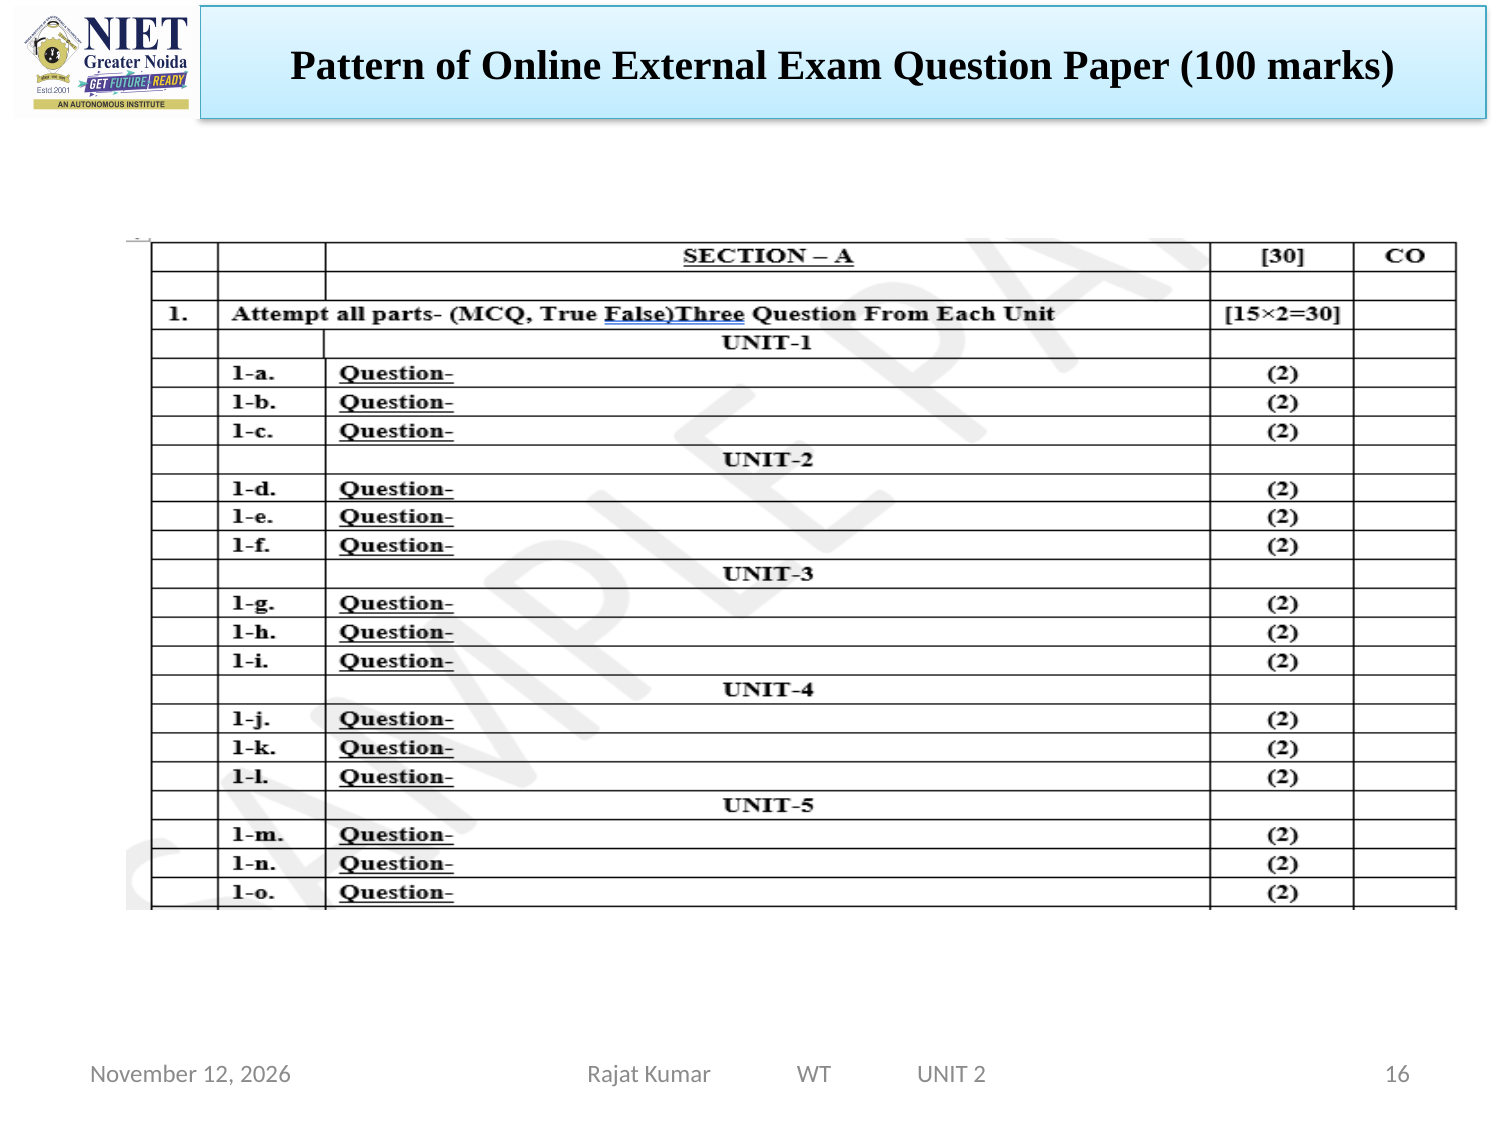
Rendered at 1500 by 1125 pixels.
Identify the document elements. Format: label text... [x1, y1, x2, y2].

picture [126, 237, 1487, 910]
text_box Pattern of Online External Exam Question Paper (100 marks) [201, 5, 1487, 119]
picture [13, 5, 201, 119]
slide_number 16 [1074, 1042, 1425, 1103]
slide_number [75, 1042, 425, 1103]
footer Rajat Kumar WT UNIT 2 [324, 1050, 1250, 1096]
